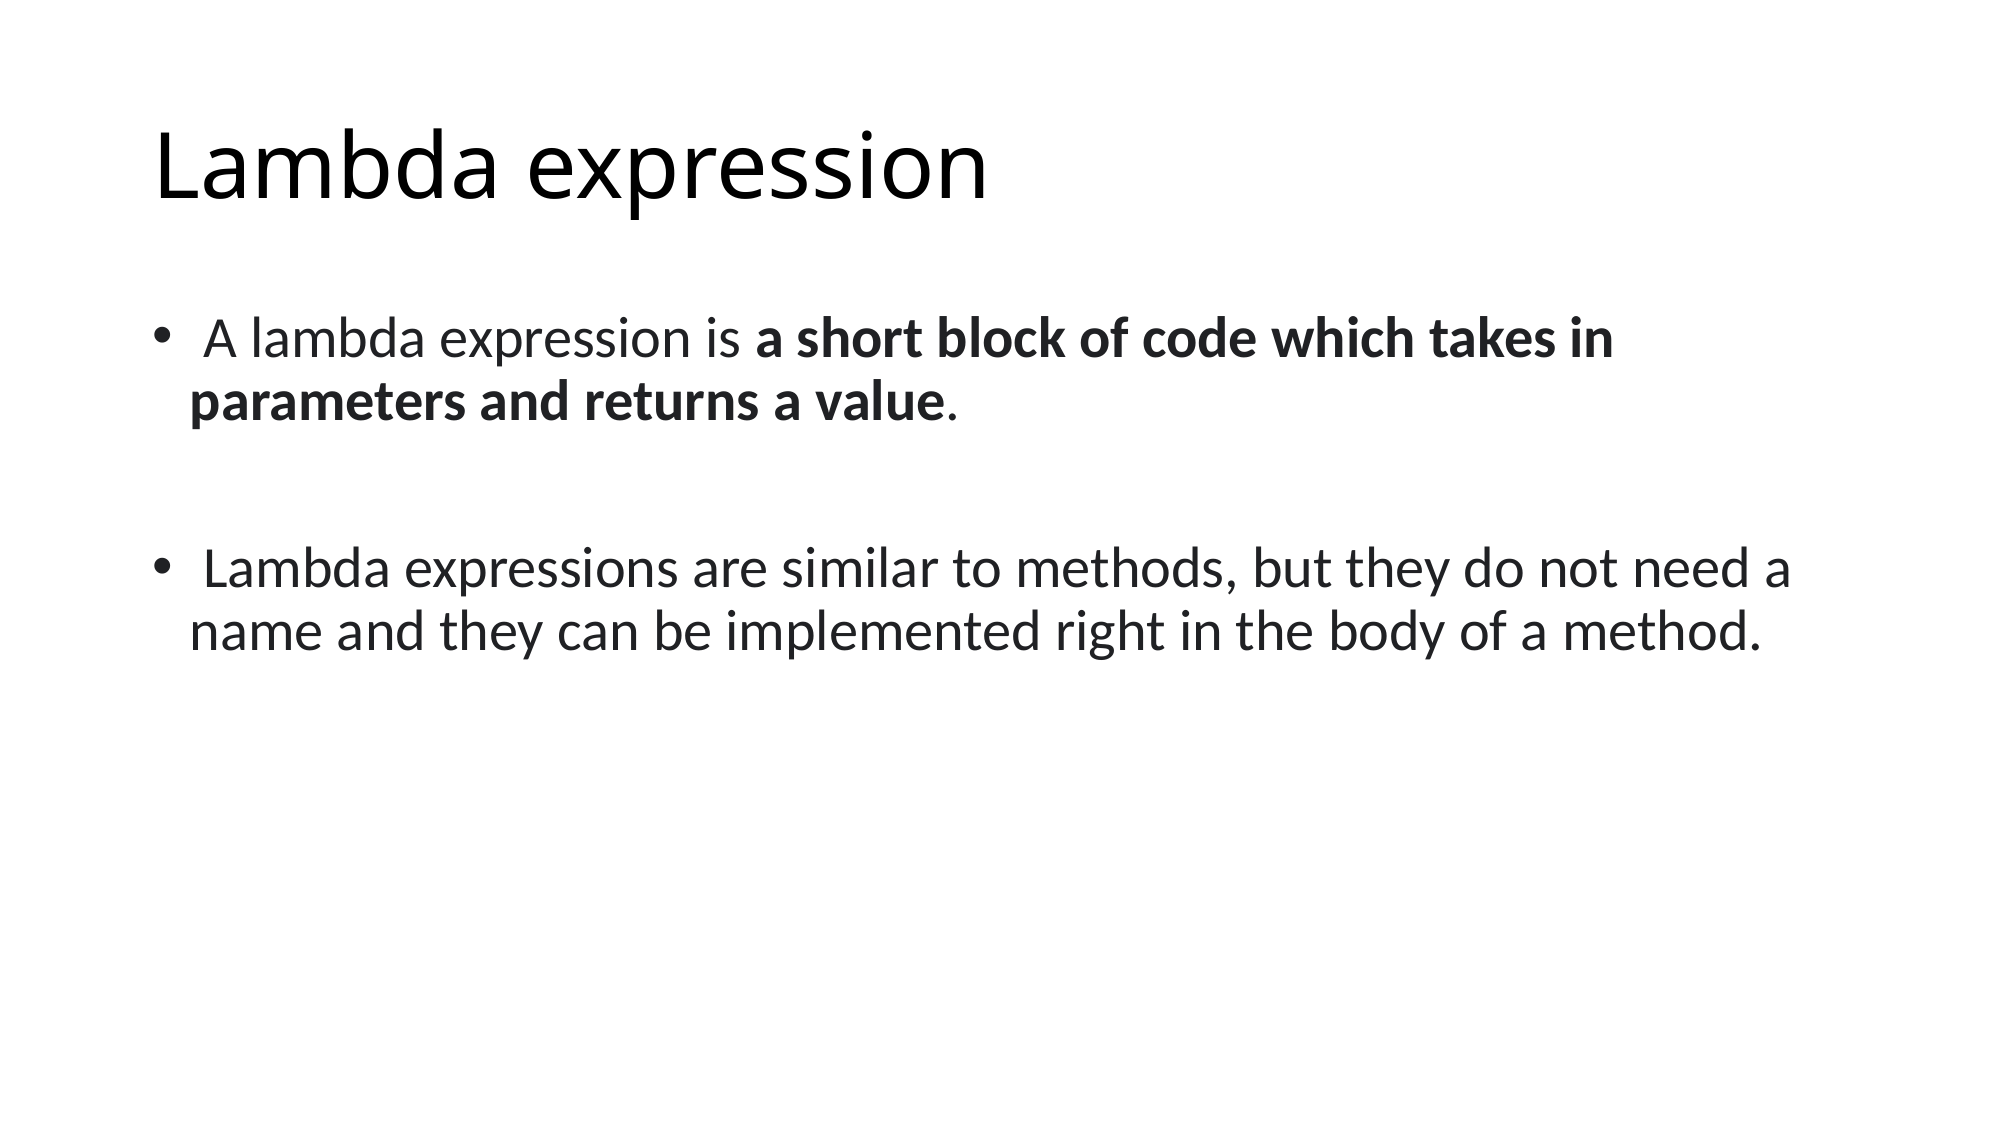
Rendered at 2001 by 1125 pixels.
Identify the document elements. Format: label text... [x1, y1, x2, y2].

title Lambda expression [137, 59, 1863, 278]
list A lambda expression is a short block of code which takes in parameters and returns a value. Lambda expressions are similar to methods, but they do not need a name and they can be implemented right in the body of a method. [137, 299, 1863, 1014]
